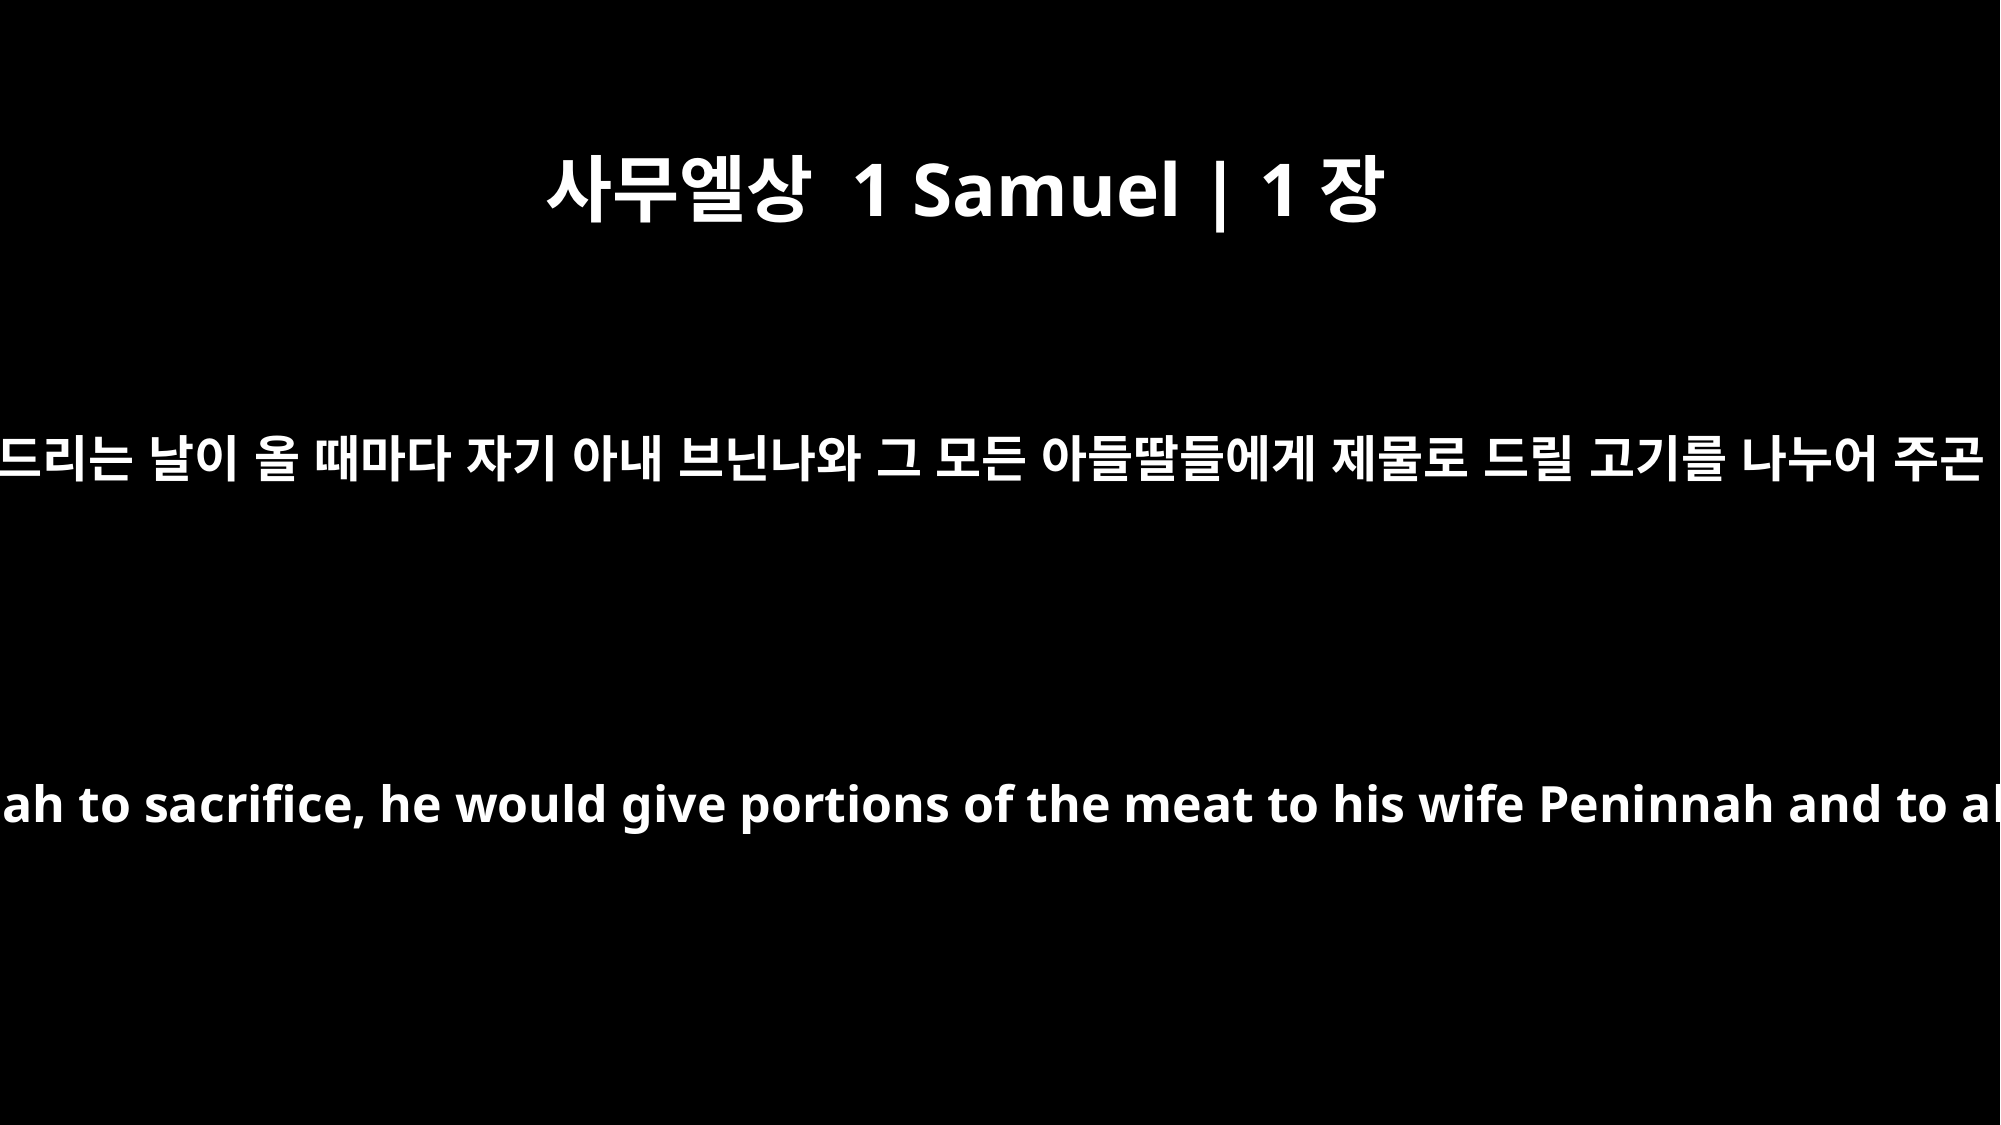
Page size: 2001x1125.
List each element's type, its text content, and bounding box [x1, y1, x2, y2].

text_box 사무엘상 1 Samuel | 1장 [530, 136, 1402, 239]
text_box 4 엘가나는 제사드리는 날이 올 때마다 자기 아내 브닌나와 그 모든 아들딸들에게 제물로 드릴 고기를 나누어 주곤 했습니다. [0, 359, 2000, 495]
text_box Whenever the day came for Elkanah to sacrifice, he would give portions of the meat to his wife Peninnah and to all her sons and daughters. [0, 764, 2000, 840]
